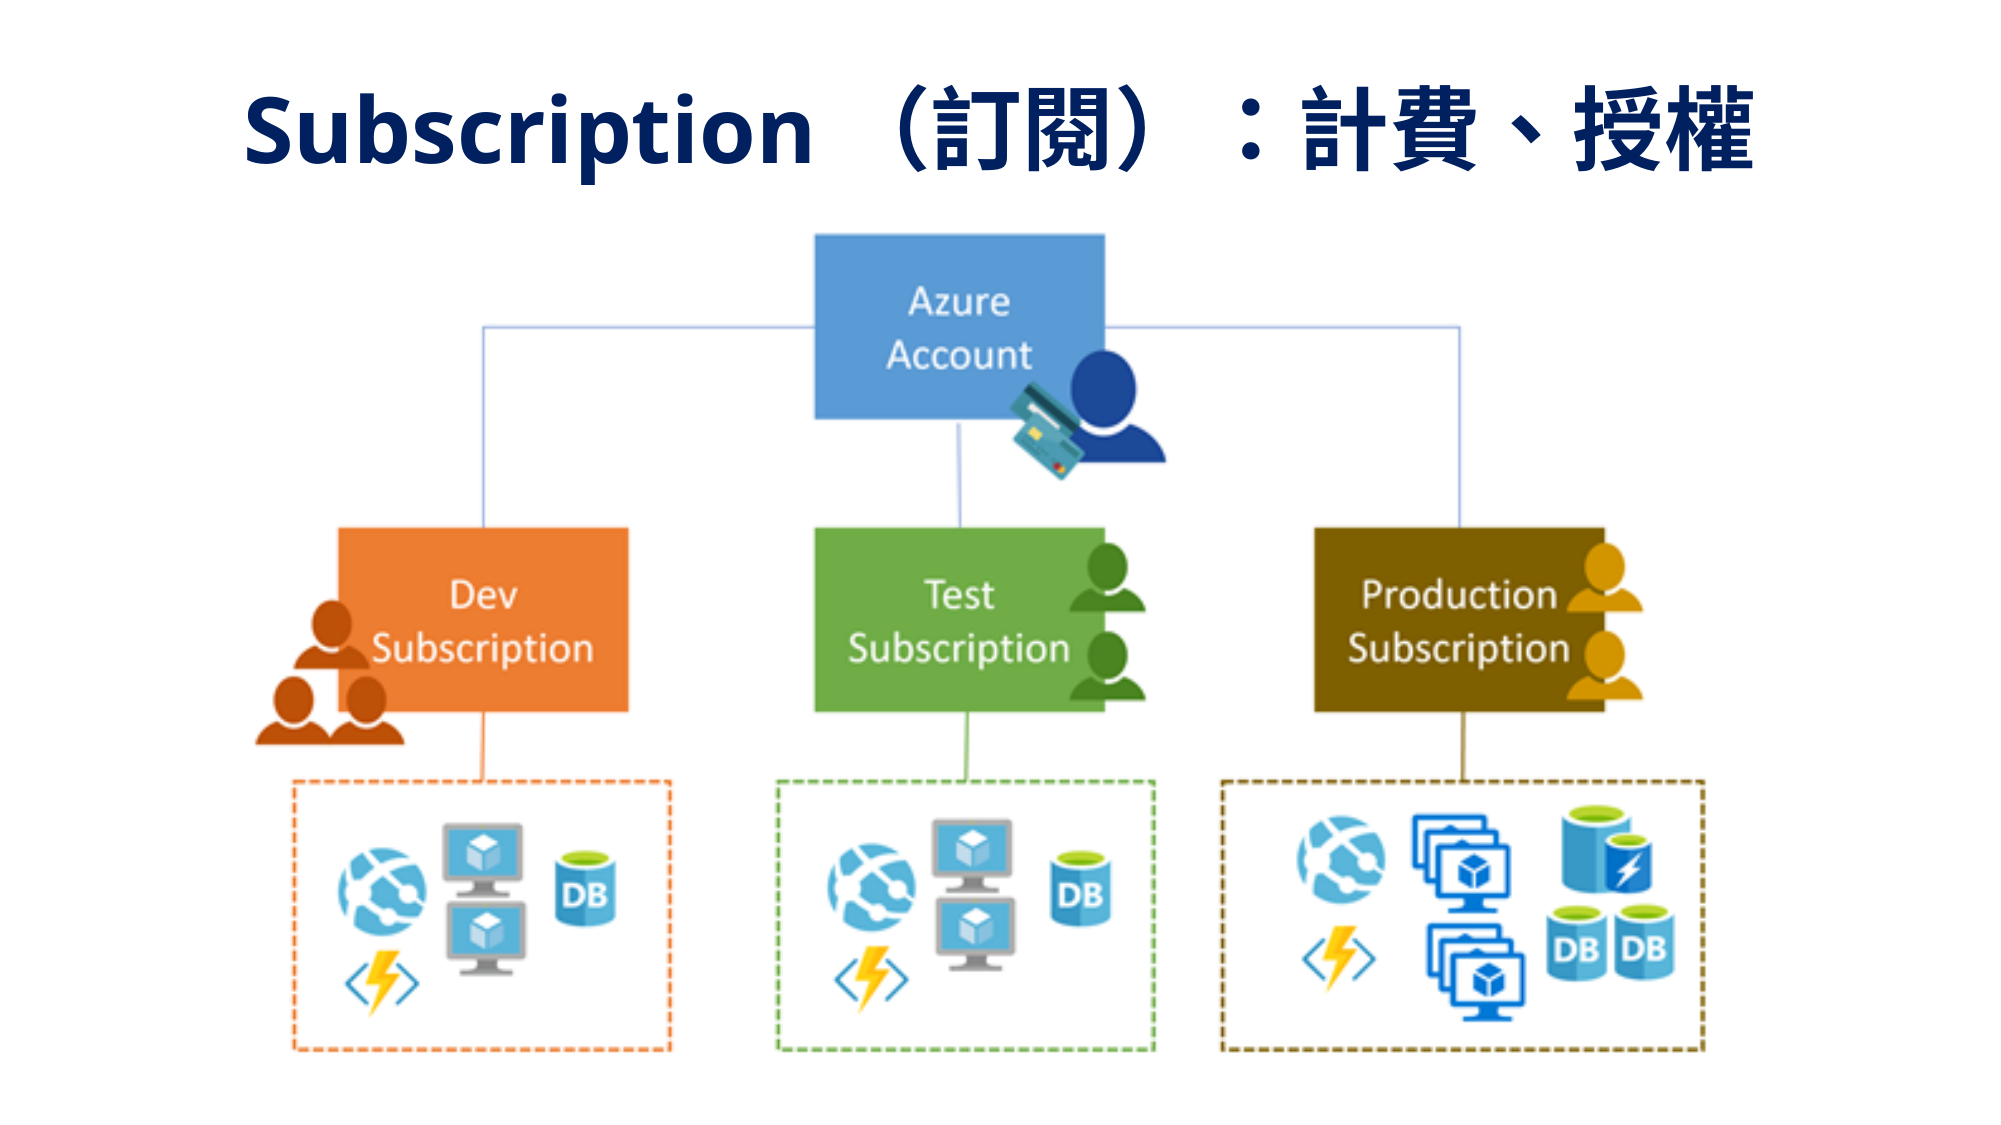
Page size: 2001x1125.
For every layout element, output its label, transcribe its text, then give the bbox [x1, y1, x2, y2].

picture [193, 216, 1807, 1077]
text_box Subscription（訂閱）：計費、授權 [228, 64, 1772, 190]
